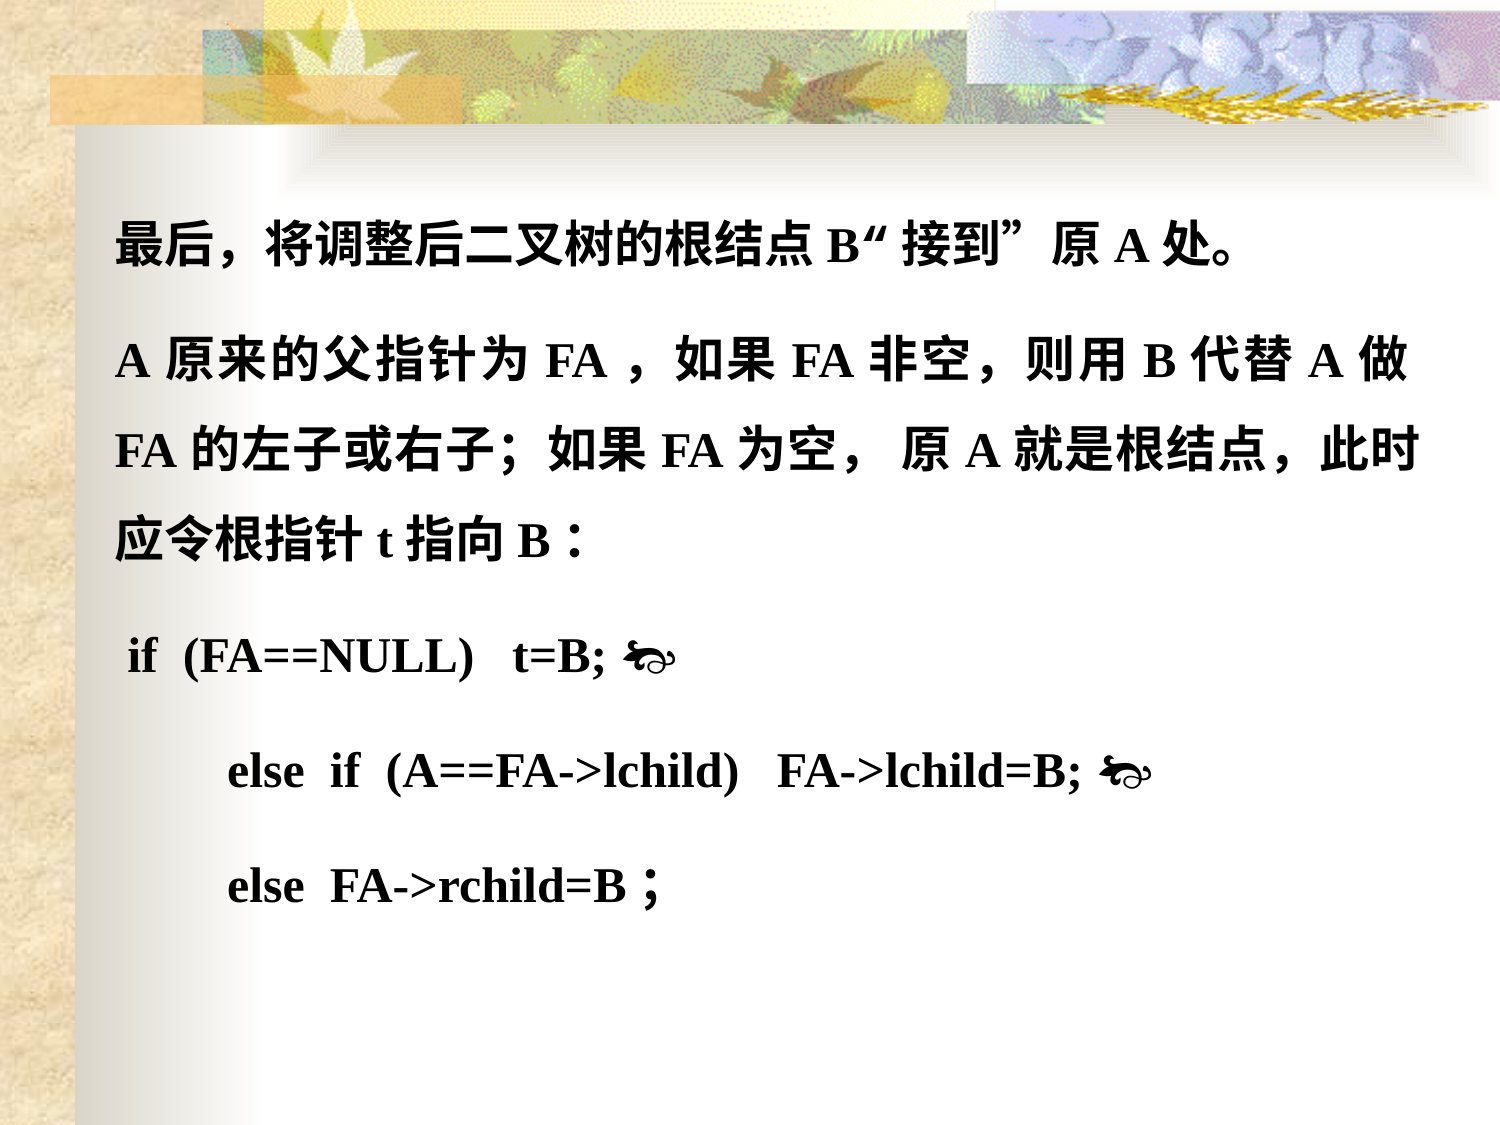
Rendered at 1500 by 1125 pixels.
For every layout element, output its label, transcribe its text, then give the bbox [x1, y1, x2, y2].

picture [0, 0, 1500, 1125]
text_box 最后，将调整后二叉树的根结点B“接到”原A处。 A原来的父指针为FA，如果FA非空，则用B代替A做FA的左子或右子；如果FA为空， 原A就是根结点，此时应令根指针t指向B： if (FA==NULL) t=B;  else if (A==FA->lchild) FA->lchild=B;  else FA->rchild=B； [99, 174, 1435, 920]
